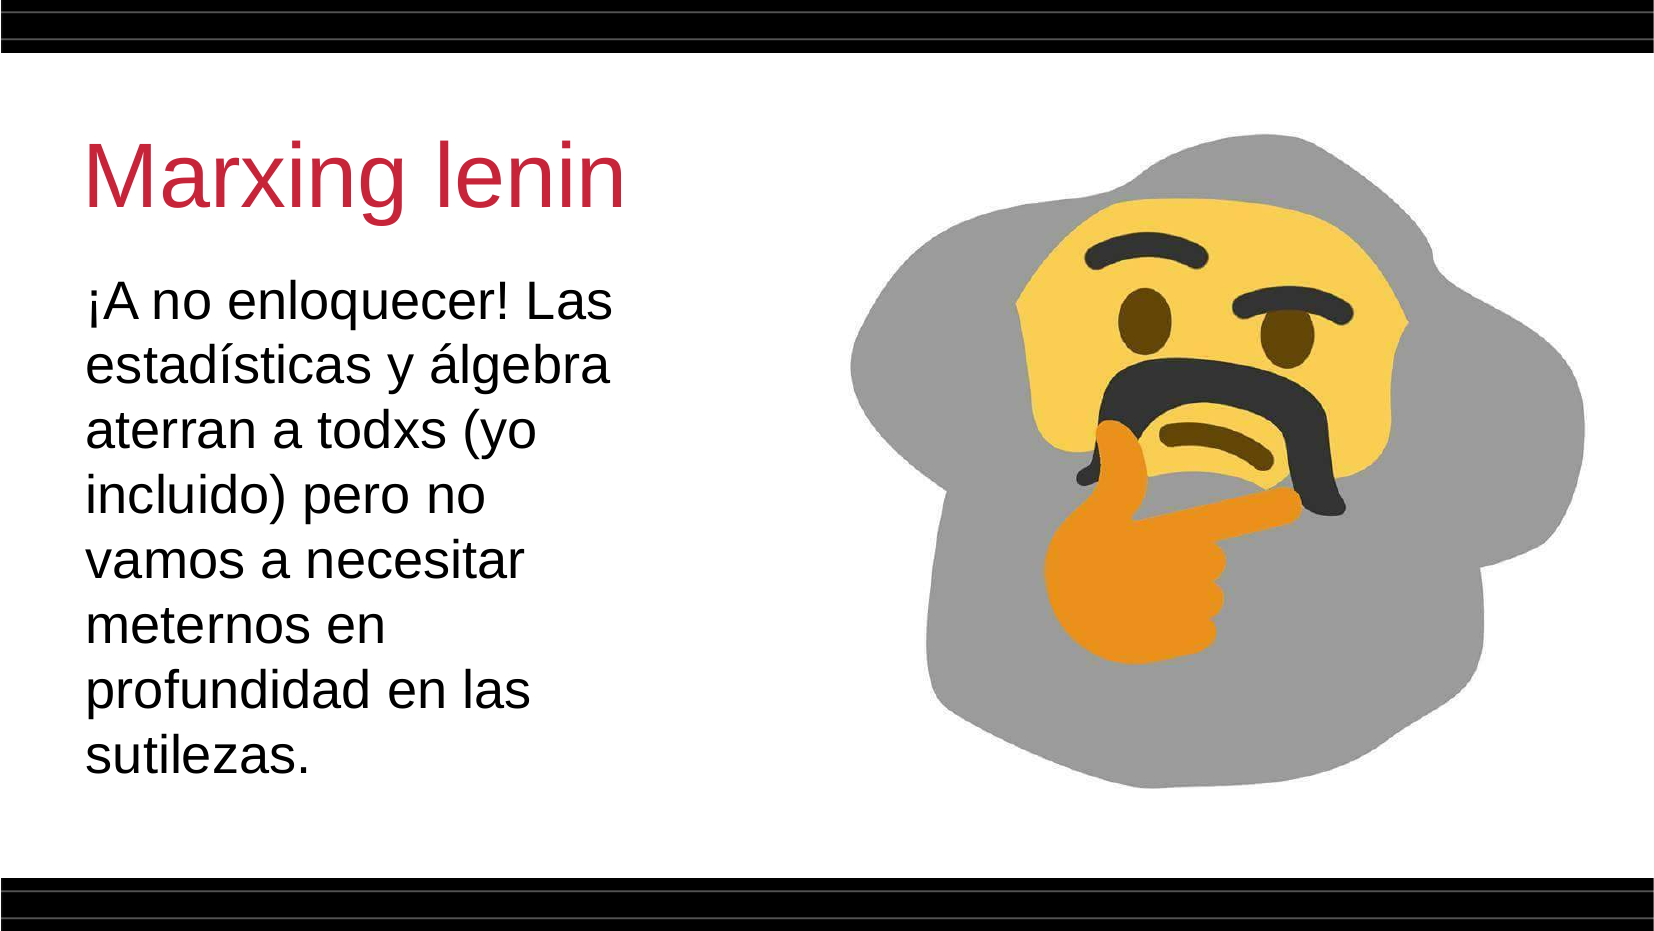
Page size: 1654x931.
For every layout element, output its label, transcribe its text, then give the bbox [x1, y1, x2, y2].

text_box ¡A no enloquecer! Las estadísticas y álgebra aterran a todxs (yo incluido) pero no vamos a necesitar meternos en profundidad en las sutilezas. [70, 257, 674, 768]
picture [814, 70, 1628, 827]
picture [1, 878, 1654, 931]
picture [1, 0, 1654, 53]
text_box Marxing lenin [82, 92, 809, 248]
